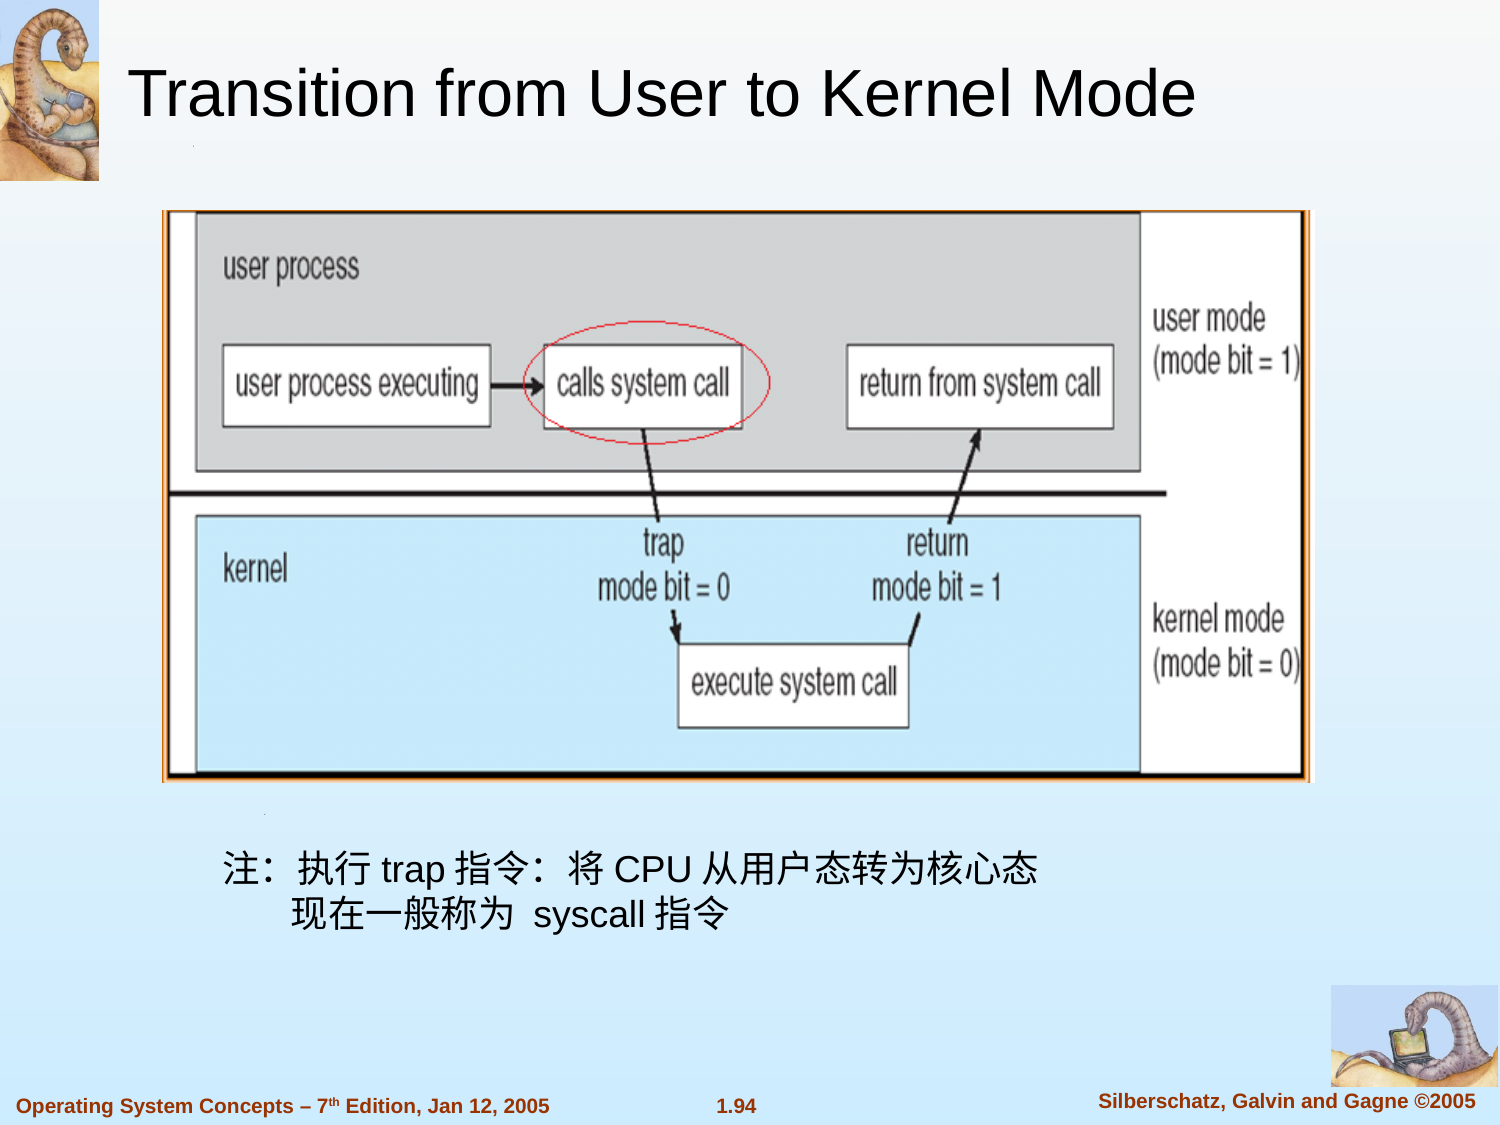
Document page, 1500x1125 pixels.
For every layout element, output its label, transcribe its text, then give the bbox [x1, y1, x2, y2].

list [135, 210, 1342, 946]
title Transition from User to Kernel Mode [112, 37, 1438, 138]
picture [162, 210, 1315, 783]
text_box 注：执行trap指令：将CPU从用户态转为核心态 现在一般称为 syscall指令 [207, 837, 1285, 943]
picture [1331, 985, 1498, 1087]
picture [0, 0, 99, 181]
